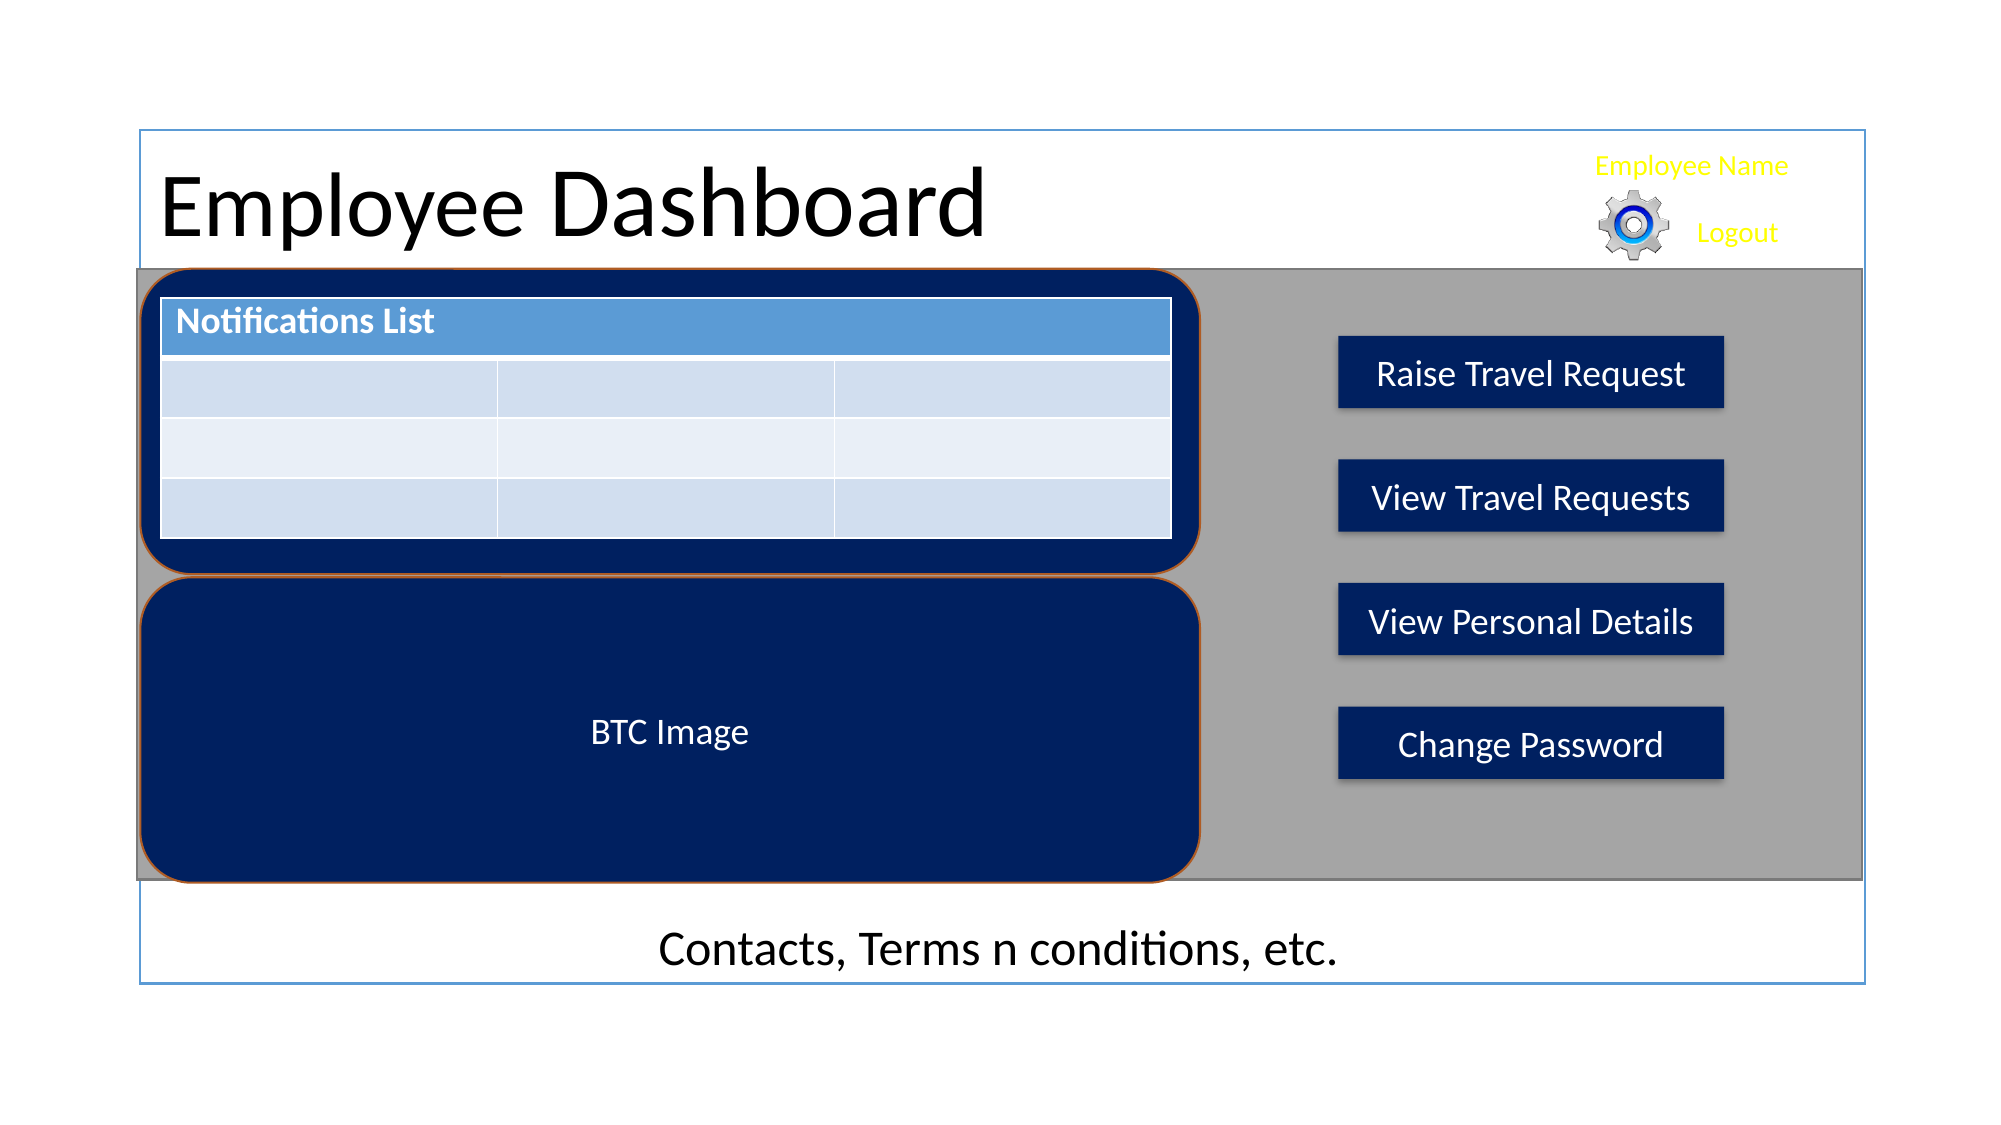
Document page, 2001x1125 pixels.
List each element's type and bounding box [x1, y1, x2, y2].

picture [1595, 186, 1672, 263]
text_box [134, 129, 1866, 984]
